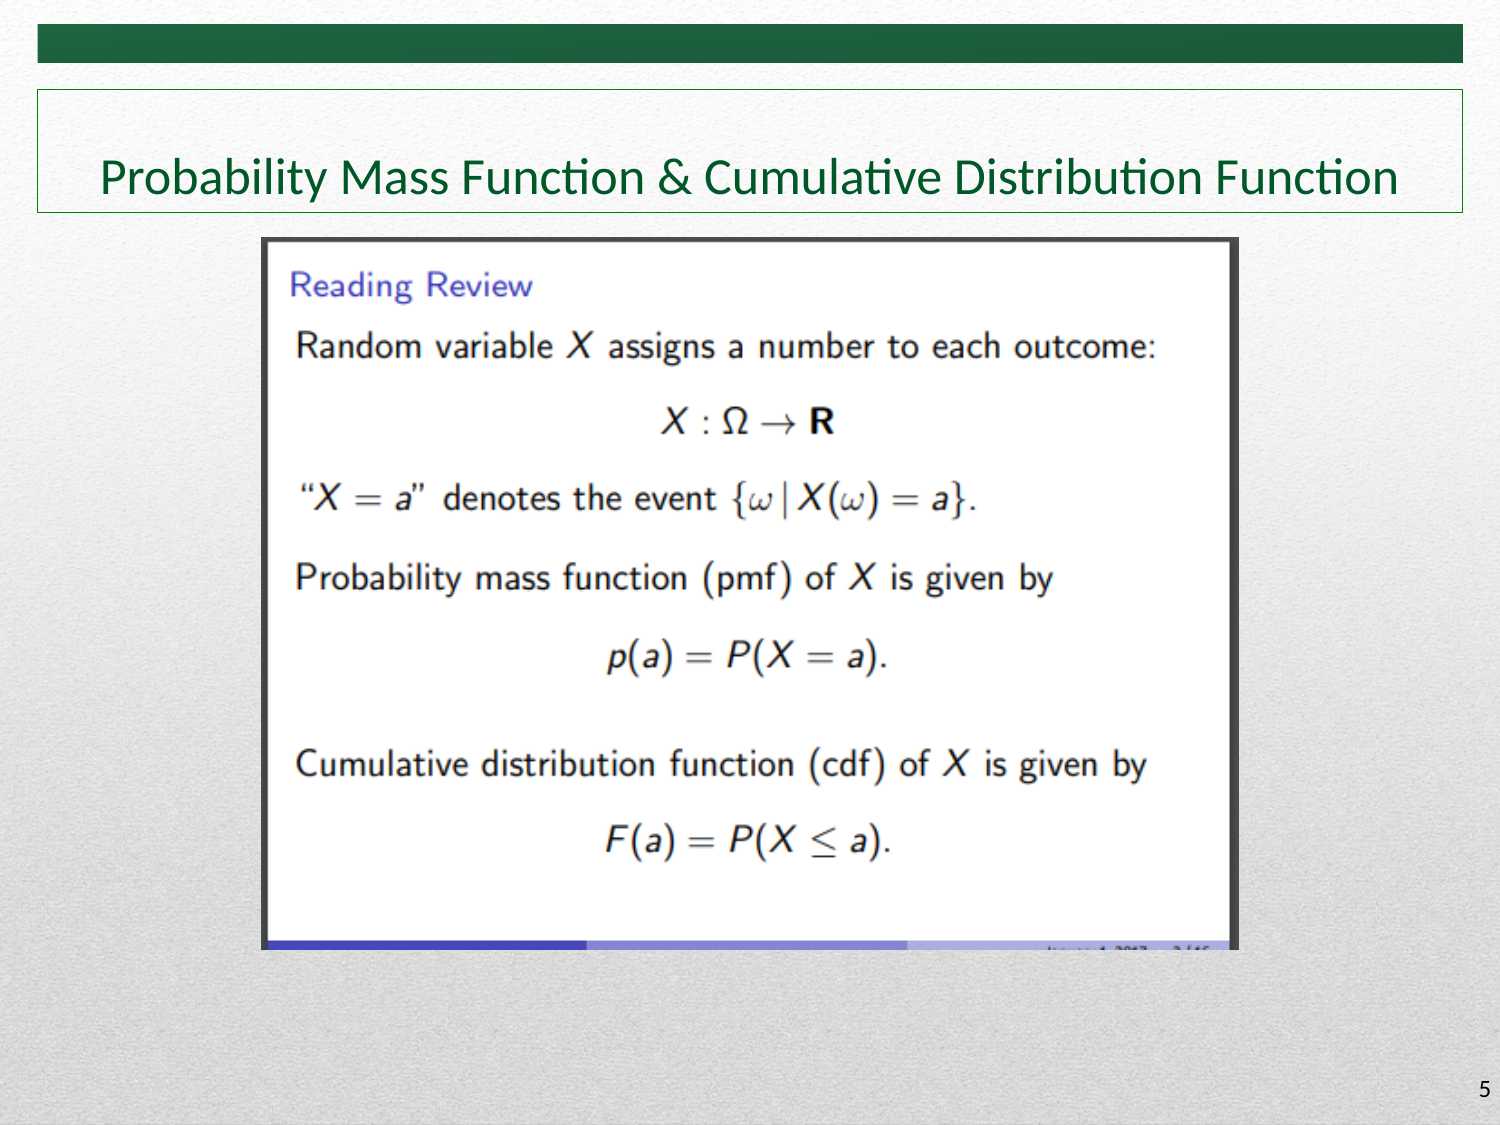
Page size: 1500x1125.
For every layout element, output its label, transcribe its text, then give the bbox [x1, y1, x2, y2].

title Probability Mass Function & Cumulative Distribution Function [37, 89, 1463, 213]
picture [37, 24, 1463, 63]
slide_number 5 [1381, 1065, 1500, 1125]
picture [260, 236, 1239, 951]
